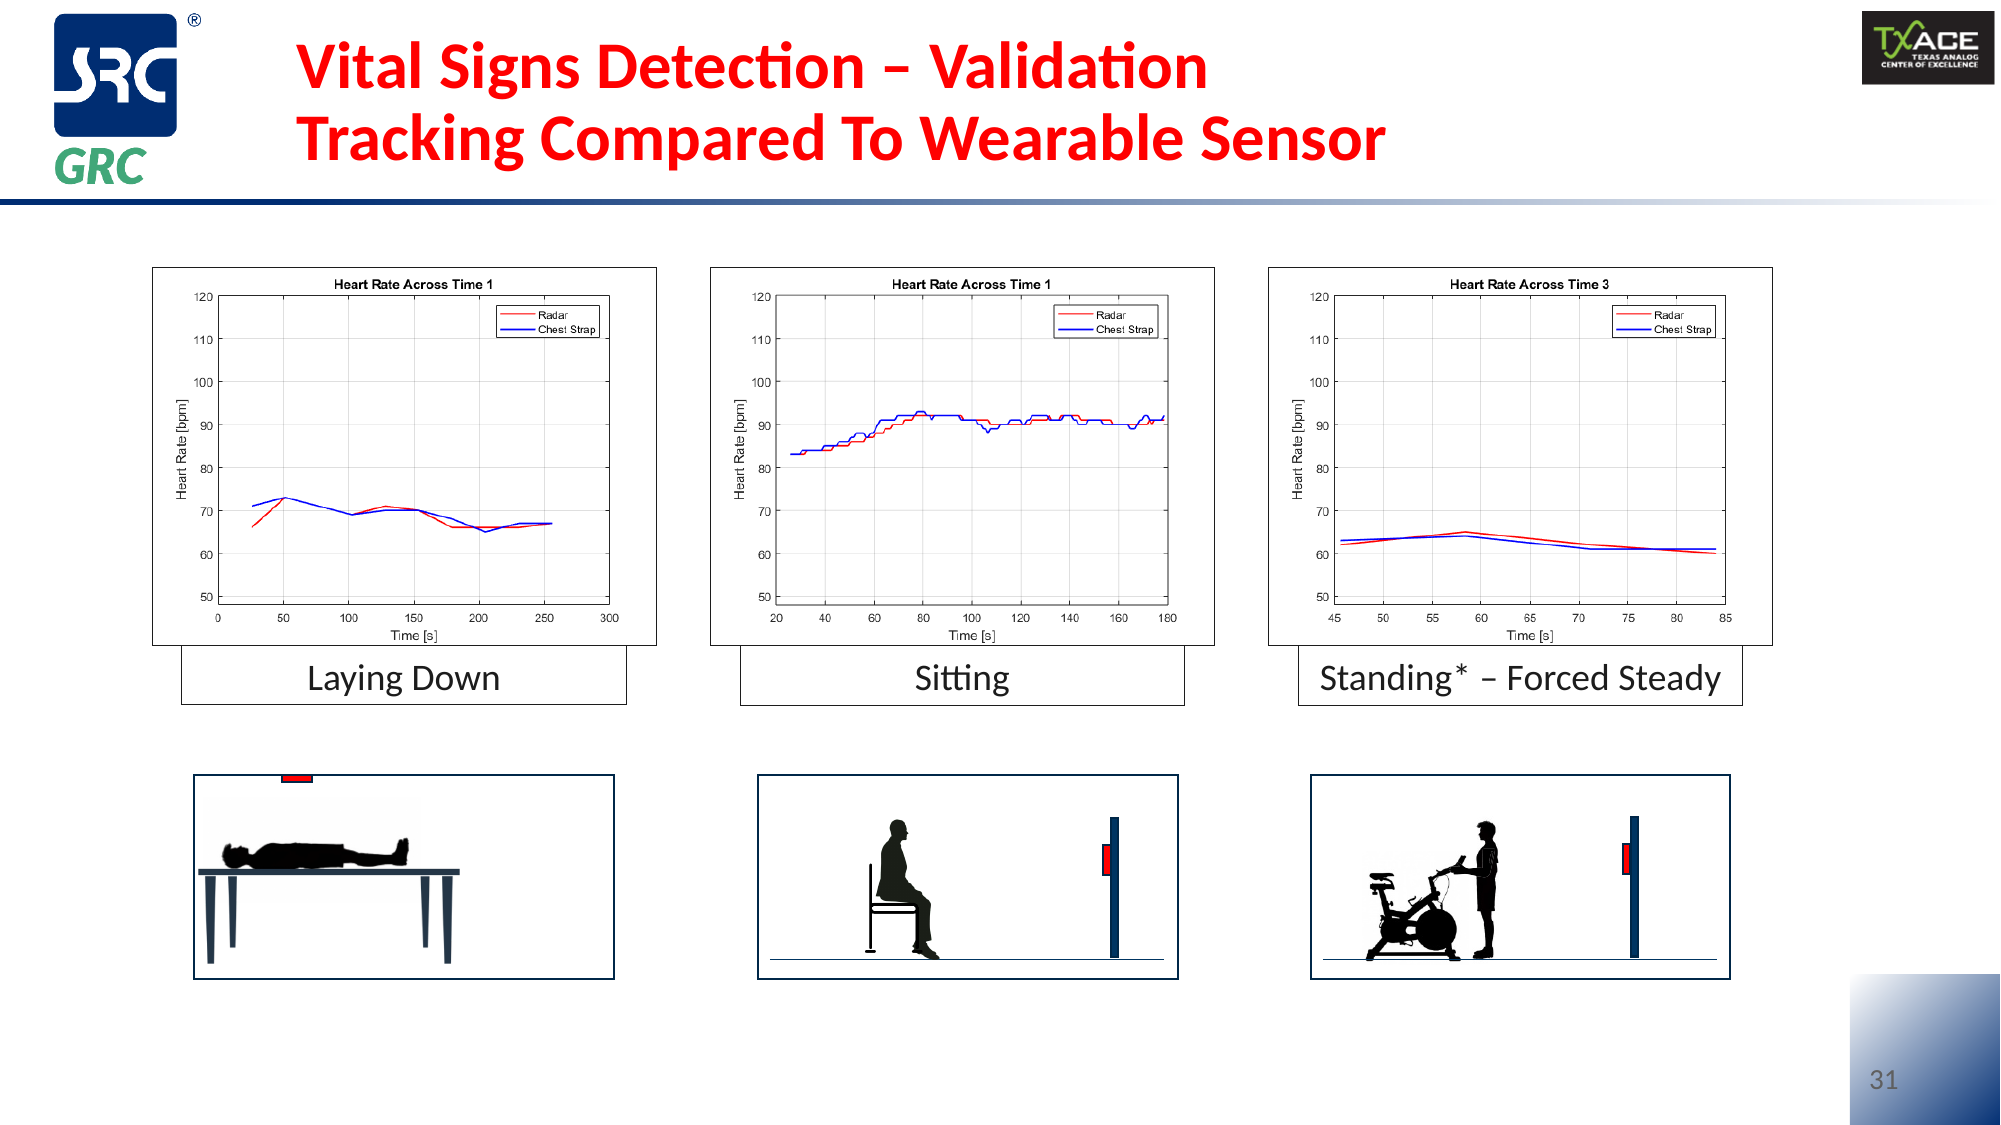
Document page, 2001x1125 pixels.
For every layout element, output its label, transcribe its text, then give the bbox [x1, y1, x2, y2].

text_box [757, 774, 1179, 980]
text_box Laying Down [181, 646, 627, 705]
picture [1268, 267, 1773, 646]
text_box Standing* – Forced Steady [1298, 646, 1743, 706]
text_box Sitting [740, 646, 1185, 706]
picture [40, 0, 235, 198]
picture [1862, 11, 1995, 85]
slide_number 31 [1831, 1042, 1914, 1103]
title Vital Signs Detection – Validation Tracking Compared To Wearable Sensor [281, 23, 1863, 183]
text_box [1110, 817, 1119, 958]
picture [152, 267, 657, 646]
picture [710, 267, 1215, 646]
picture [194, 741, 461, 966]
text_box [1310, 774, 1731, 980]
text_box [1102, 844, 1112, 876]
text_box [193, 774, 615, 980]
picture [831, 813, 984, 966]
